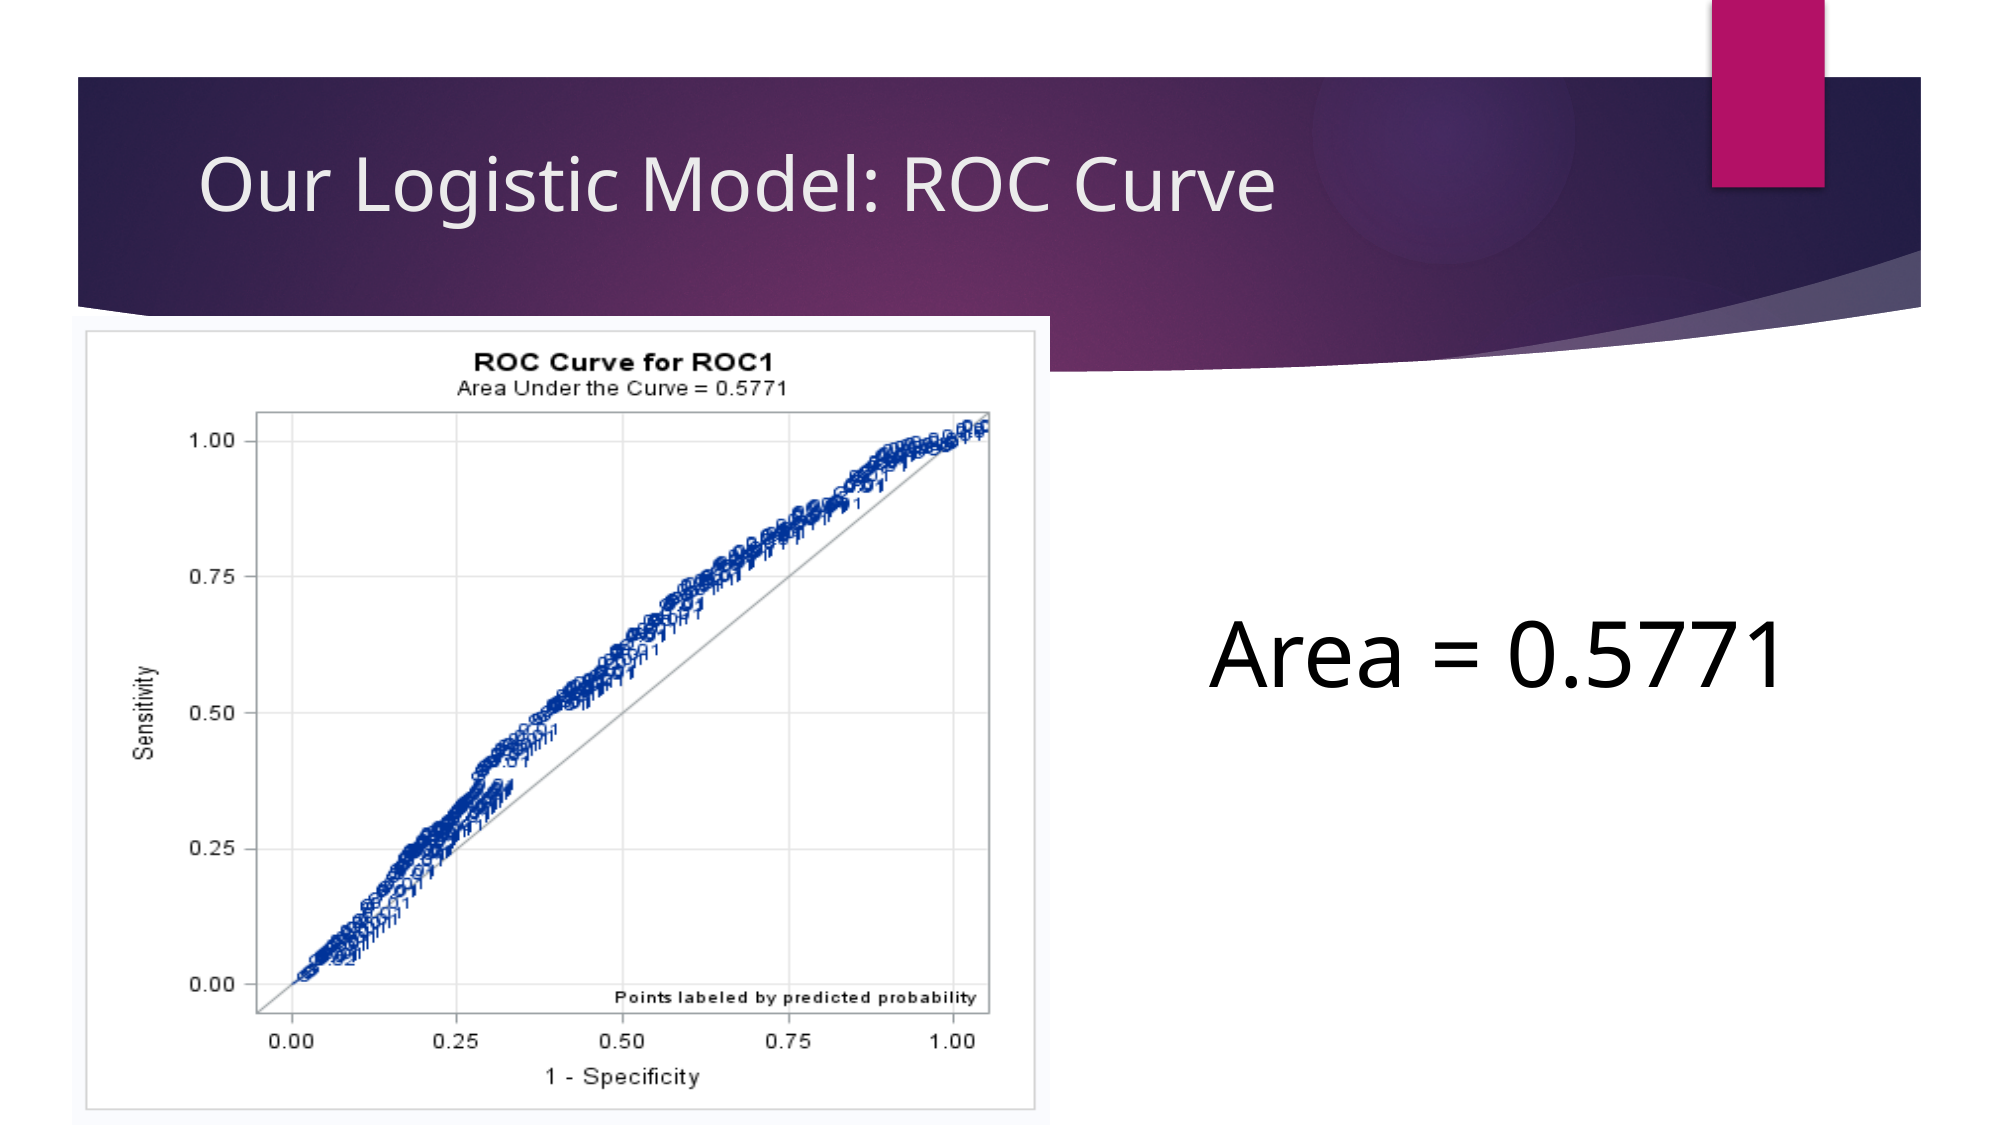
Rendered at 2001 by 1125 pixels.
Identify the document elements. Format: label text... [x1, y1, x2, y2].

text_box Area = 0.5771 [1194, 588, 1928, 714]
picture [72, 315, 1051, 1125]
title Our Logistic Model: ROC Curve [182, 123, 1620, 240]
